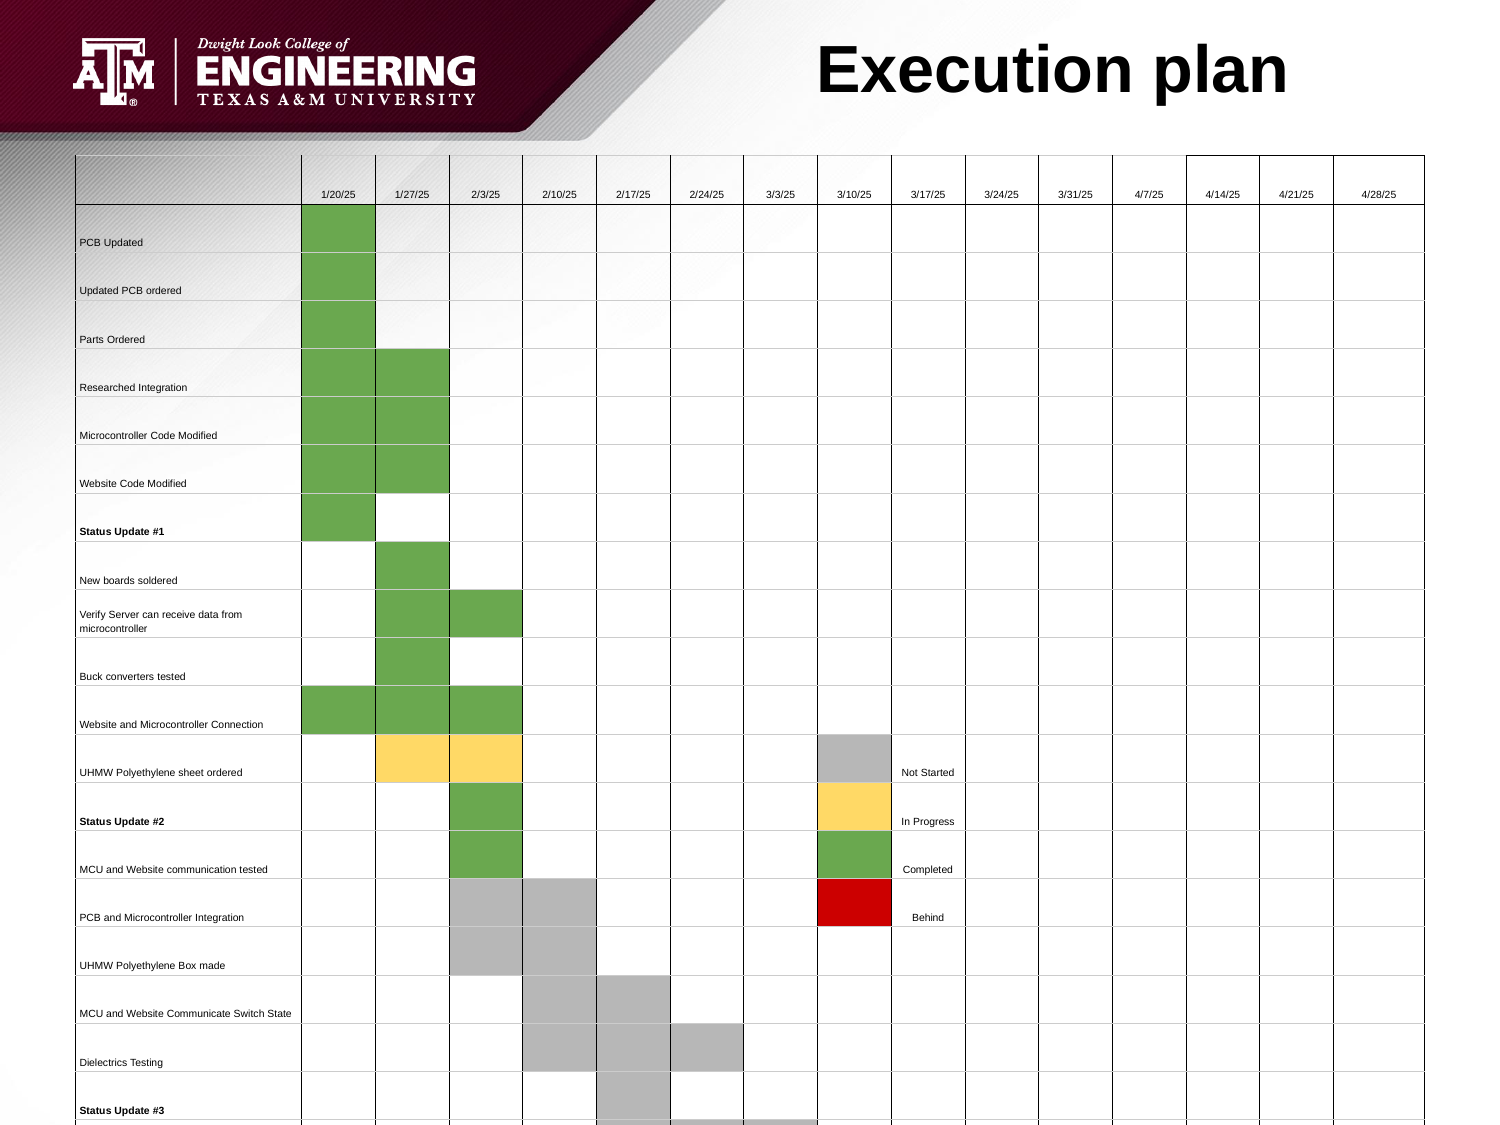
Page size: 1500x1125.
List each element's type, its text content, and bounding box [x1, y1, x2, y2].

table_cell [376, 1120, 449, 1125]
table_cell [1260, 1120, 1333, 1125]
table_cell [597, 445, 670, 493]
table_cell [1113, 205, 1186, 252]
table_cell [302, 783, 375, 830]
table_cell [1113, 253, 1186, 300]
table_cell [450, 831, 522, 878]
table_cell [450, 1120, 522, 1125]
table_cell [1260, 686, 1333, 734]
table_cell [523, 879, 596, 926]
table_cell [1334, 1024, 1424, 1071]
table_cell [892, 590, 965, 637]
table_cell [892, 927, 965, 975]
table_cell [376, 976, 449, 1023]
table_cell [1334, 783, 1424, 830]
table_cell [376, 253, 449, 300]
table_cell [1039, 445, 1112, 493]
table_cell [1113, 976, 1186, 1023]
table_header 4/21/25 [1260, 156, 1333, 204]
table_cell [523, 831, 596, 878]
table_cell [1039, 1072, 1112, 1119]
table_cell [1187, 879, 1259, 926]
table_cell [376, 349, 449, 396]
table_cell [892, 301, 965, 348]
table_cell [966, 397, 1038, 444]
table_cell [523, 205, 596, 252]
table_cell [671, 205, 743, 252]
table_cell [302, 590, 375, 637]
table_cell [671, 1024, 743, 1071]
table_cell [1334, 735, 1424, 782]
table_cell [376, 783, 449, 830]
table_cell [523, 542, 596, 589]
table_cell [671, 397, 743, 444]
table_cell [597, 1120, 670, 1125]
table_cell [597, 494, 670, 541]
table_cell [1187, 349, 1259, 396]
table_cell [376, 638, 449, 685]
table_cell [892, 976, 965, 1023]
table_cell [1113, 1072, 1186, 1119]
table_cell [1113, 590, 1186, 637]
table_cell [1039, 735, 1112, 782]
table_cell [302, 397, 375, 444]
table_cell Verify Server can receive data from microcontroller [76, 590, 301, 637]
table_cell [1039, 879, 1112, 926]
table_cell [966, 349, 1038, 396]
table_cell [818, 1072, 891, 1119]
table_cell [450, 638, 522, 685]
table_cell [1260, 1072, 1333, 1119]
table_cell [597, 686, 670, 734]
table_cell [376, 445, 449, 493]
table_cell [966, 301, 1038, 348]
table_cell [1187, 301, 1259, 348]
table_cell [597, 1072, 670, 1119]
table_cell [1039, 686, 1112, 734]
table_cell [302, 542, 375, 589]
table_cell [1113, 927, 1186, 975]
table_cell [1187, 253, 1259, 300]
table_cell [523, 927, 596, 975]
table_cell [1039, 253, 1112, 300]
table_cell [744, 976, 817, 1023]
table_cell [1334, 445, 1424, 493]
table_header 1/27/25 [376, 156, 449, 204]
table_cell [1334, 1120, 1424, 1125]
table_cell [1113, 542, 1186, 589]
table_cell [966, 831, 1038, 878]
table_cell [1334, 397, 1424, 444]
table_cell [744, 542, 817, 589]
table_cell [966, 253, 1038, 300]
table_cell [744, 879, 817, 926]
table_cell [966, 879, 1038, 926]
table_cell [1039, 590, 1112, 637]
table_cell PCB and Microcontroller Integration [76, 879, 301, 926]
table_cell [523, 445, 596, 493]
table_header 3/24/25 [966, 156, 1038, 204]
table_cell [597, 831, 670, 878]
table_cell [1334, 590, 1424, 637]
table_cell [1334, 638, 1424, 685]
table_cell [1334, 831, 1424, 878]
table_cell [892, 349, 965, 396]
table_cell [1260, 638, 1333, 685]
table_cell [744, 686, 817, 734]
table_cell [450, 686, 522, 734]
table_cell [1260, 542, 1333, 589]
table_header 2/10/25 [523, 156, 596, 204]
table_cell [450, 445, 522, 493]
table_cell UHMW Polyethylene sheet ordered [76, 735, 301, 782]
table_cell [818, 686, 891, 734]
table_cell Researched Integration [76, 349, 301, 396]
table_cell [376, 397, 449, 444]
table_header 3/17/25 [892, 156, 965, 204]
table_cell [376, 831, 449, 878]
table_cell [1113, 301, 1186, 348]
table_cell [818, 205, 891, 252]
table_cell [1187, 927, 1259, 975]
table_cell [1187, 1072, 1259, 1119]
table_cell [523, 494, 596, 541]
table_cell [671, 590, 743, 637]
table_cell [302, 253, 375, 300]
table_cell [744, 349, 817, 396]
table_cell [818, 494, 891, 541]
table_cell [744, 494, 817, 541]
table_cell [523, 590, 596, 637]
table_cell [1187, 542, 1259, 589]
table_cell [450, 976, 522, 1023]
table_cell [671, 735, 743, 782]
table_cell [1187, 590, 1259, 637]
table_cell [376, 927, 449, 975]
table_cell [302, 301, 375, 348]
table_cell [1039, 205, 1112, 252]
table_cell [450, 397, 522, 444]
table_cell [892, 686, 965, 734]
table_cell [597, 638, 670, 685]
table_cell [818, 1120, 891, 1125]
table_cell [966, 590, 1038, 637]
table_cell Updated PCB ordered [76, 253, 301, 300]
table_cell [597, 783, 670, 830]
table_cell [1039, 542, 1112, 589]
table_cell [597, 205, 670, 252]
table_cell [1334, 1072, 1424, 1119]
table_cell [1334, 976, 1424, 1023]
table_cell [818, 590, 891, 637]
picture [0, 0, 1500, 1125]
table_header 2/17/25 [597, 156, 670, 204]
table_cell [966, 542, 1038, 589]
table_cell [1260, 831, 1333, 878]
table_cell Behind [892, 879, 965, 926]
table_cell [597, 301, 670, 348]
table_cell [818, 783, 891, 830]
table_cell [1187, 205, 1259, 252]
table_cell [671, 879, 743, 926]
table_cell [376, 686, 449, 734]
table_cell [1260, 927, 1333, 975]
table_cell [1113, 494, 1186, 541]
table_cell [892, 638, 965, 685]
table_cell [744, 638, 817, 685]
table_cell [671, 831, 743, 878]
table_cell [818, 253, 891, 300]
table_cell [1113, 783, 1186, 830]
table_cell [1334, 879, 1424, 926]
table_cell [302, 445, 375, 493]
table_cell [744, 1024, 817, 1071]
table_cell [1113, 397, 1186, 444]
table_cell Buck converters tested [76, 638, 301, 685]
table_cell [1039, 1024, 1112, 1071]
table_cell [1260, 783, 1333, 830]
table_cell [1260, 976, 1333, 1023]
table_cell [450, 927, 522, 975]
table_cell UHMW Polyethylene Box made [76, 927, 301, 975]
table_cell [1039, 783, 1112, 830]
table_cell [1334, 205, 1424, 252]
table_cell [1260, 205, 1333, 252]
table_header 2/24/25 [671, 156, 743, 204]
table_cell [597, 976, 670, 1023]
table_cell [302, 1024, 375, 1071]
table_cell [892, 494, 965, 541]
table_cell [523, 1072, 596, 1119]
table_cell [1187, 783, 1259, 830]
table_cell [376, 494, 449, 541]
table_cell [376, 205, 449, 252]
table_cell [1260, 349, 1333, 396]
table_cell [450, 735, 522, 782]
table_cell [302, 831, 375, 878]
table_cell Website and Microcontroller Fully Integrated [76, 1120, 301, 1125]
table_cell [744, 783, 817, 830]
table_cell [671, 1120, 743, 1125]
table_cell [818, 542, 891, 589]
table_cell [966, 783, 1038, 830]
table_cell [450, 1072, 522, 1119]
table_cell [302, 927, 375, 975]
table_cell [450, 879, 522, 926]
table_header 4/14/25 [1187, 156, 1259, 204]
table_cell [1113, 879, 1186, 926]
table_cell [1113, 831, 1186, 878]
table_cell [1113, 735, 1186, 782]
table_cell Parts Ordered [76, 301, 301, 348]
table_header 1/20/25 [302, 156, 375, 204]
table_cell [818, 831, 891, 878]
table_cell [671, 542, 743, 589]
table_cell [1039, 349, 1112, 396]
table_cell [744, 205, 817, 252]
table_cell [523, 1024, 596, 1071]
table_cell [744, 927, 817, 975]
table_cell [818, 638, 891, 685]
table_cell [744, 831, 817, 878]
table_cell Completed [892, 831, 965, 878]
table_cell Microcontroller Code Modified [76, 397, 301, 444]
table_cell [450, 783, 522, 830]
table_cell [1039, 831, 1112, 878]
table_cell [892, 1072, 965, 1119]
table_cell [1334, 301, 1424, 348]
table_cell PCB Updated [76, 205, 301, 252]
table_cell [966, 1120, 1038, 1125]
table_cell Dielectrics Testing [76, 1024, 301, 1071]
table_cell [1039, 638, 1112, 685]
title Execution plan [387, 0, 1500, 132]
table_cell [671, 976, 743, 1023]
table_cell [818, 349, 891, 396]
table_cell [302, 494, 375, 541]
table_cell [597, 349, 670, 396]
table_cell [1187, 1120, 1259, 1125]
table_cell [1187, 638, 1259, 685]
table_cell [1334, 349, 1424, 396]
table_cell [744, 397, 817, 444]
table_cell [966, 686, 1038, 734]
table_cell [450, 301, 522, 348]
table_cell [523, 686, 596, 734]
table_cell [744, 253, 817, 300]
table_cell [1039, 494, 1112, 541]
table_cell Status Update #1 [76, 494, 301, 541]
table_cell In Progress [892, 783, 965, 830]
table_cell [597, 735, 670, 782]
table_cell [671, 494, 743, 541]
table_cell [1039, 927, 1112, 975]
table_cell [966, 205, 1038, 252]
table_cell [376, 1072, 449, 1119]
table_cell [671, 783, 743, 830]
table_cell [818, 301, 891, 348]
table_cell [744, 590, 817, 637]
table_cell MCU and Website communication tested [76, 831, 301, 878]
table_header 3/10/25 [818, 156, 891, 204]
table_header 4/28/25 [1334, 156, 1424, 204]
table_cell [1113, 1024, 1186, 1071]
table_cell [1187, 494, 1259, 541]
table_cell [1334, 927, 1424, 975]
table_cell [302, 638, 375, 685]
table_cell [892, 1024, 965, 1071]
table_cell [376, 542, 449, 589]
table_cell [671, 686, 743, 734]
table_cell [1334, 686, 1424, 734]
table_cell [450, 205, 522, 252]
table_cell [1187, 735, 1259, 782]
table_cell [1187, 686, 1259, 734]
table_cell [966, 494, 1038, 541]
table_cell [450, 253, 522, 300]
table_cell [523, 976, 596, 1023]
table_cell [376, 1024, 449, 1071]
table_cell [892, 1120, 965, 1125]
table_cell [671, 253, 743, 300]
table_cell Status Update #3 [76, 1072, 301, 1119]
table_cell [302, 205, 375, 252]
table_cell [744, 1120, 817, 1125]
table_cell [450, 494, 522, 541]
table_cell [1113, 686, 1186, 734]
table_cell [450, 349, 522, 396]
table_cell [1187, 445, 1259, 493]
table_cell MCU and Website Communicate Switch State [76, 976, 301, 1023]
table_cell [523, 301, 596, 348]
table_cell [1113, 638, 1186, 685]
table_cell [597, 542, 670, 589]
table_cell [1113, 1120, 1186, 1125]
table_cell [302, 1072, 375, 1119]
table_cell [1260, 590, 1333, 637]
table_cell [744, 735, 817, 782]
table_cell [597, 1024, 670, 1071]
table_cell [1260, 445, 1333, 493]
table_header [76, 156, 301, 204]
table_cell [671, 301, 743, 348]
table_cell [1334, 542, 1424, 589]
table_cell [1260, 735, 1333, 782]
table_cell [744, 445, 817, 493]
table_cell [302, 1120, 375, 1125]
table_cell [966, 927, 1038, 975]
table_cell [1260, 253, 1333, 300]
table_cell [818, 927, 891, 975]
table_cell [302, 735, 375, 782]
table_cell [597, 927, 670, 975]
table_header 3/3/25 [744, 156, 817, 204]
table_cell [892, 542, 965, 589]
table_cell [966, 638, 1038, 685]
table_cell [523, 783, 596, 830]
table_cell [302, 879, 375, 926]
table_cell Website and Microcontroller Connection [76, 686, 301, 734]
table_cell [1260, 879, 1333, 926]
table_cell [597, 253, 670, 300]
table_cell [523, 397, 596, 444]
table_cell [376, 735, 449, 782]
table_cell [302, 686, 375, 734]
table_cell [892, 253, 965, 300]
table_cell [1260, 494, 1333, 541]
table_cell [1039, 397, 1112, 444]
table_cell [1187, 976, 1259, 1023]
table_cell New boards soldered [76, 542, 301, 589]
table_cell [597, 879, 670, 926]
table_cell [597, 397, 670, 444]
table_cell [818, 976, 891, 1023]
table_cell [892, 205, 965, 252]
table_header 4/7/25 [1113, 156, 1186, 204]
table_cell [892, 445, 965, 493]
table_cell [966, 445, 1038, 493]
table_cell [450, 590, 522, 637]
table_cell [818, 1024, 891, 1071]
table_cell [523, 735, 596, 782]
table_cell [671, 927, 743, 975]
table_cell [744, 301, 817, 348]
table_cell [818, 735, 891, 782]
table_cell [597, 590, 670, 637]
table_cell [1260, 301, 1333, 348]
table_cell [523, 253, 596, 300]
table_cell [376, 879, 449, 926]
table_cell [450, 542, 522, 589]
table_cell [818, 445, 891, 493]
table_cell [966, 976, 1038, 1023]
table_cell [376, 590, 449, 637]
table_cell Not Started [892, 735, 965, 782]
table_cell [1187, 831, 1259, 878]
table_cell [302, 349, 375, 396]
table_cell [966, 1024, 1038, 1071]
table_cell [1260, 397, 1333, 444]
table_cell [1039, 976, 1112, 1023]
table_cell [671, 445, 743, 493]
table_cell [523, 1120, 596, 1125]
table_cell [1113, 445, 1186, 493]
table_cell [818, 397, 891, 444]
table_cell [818, 879, 891, 926]
table_cell [1187, 1024, 1259, 1071]
table_cell [892, 397, 965, 444]
table_cell [1260, 1024, 1333, 1071]
table_cell [1039, 1120, 1112, 1125]
table_cell [1113, 349, 1186, 396]
table_header 3/31/25 [1039, 156, 1112, 204]
table_cell [302, 976, 375, 1023]
table_cell [523, 349, 596, 396]
table_cell [966, 1072, 1038, 1119]
table_cell [966, 735, 1038, 782]
table_cell [671, 349, 743, 396]
table_cell [1334, 494, 1424, 541]
table_cell Status Update #2 [76, 783, 301, 830]
table_cell [376, 301, 449, 348]
table_cell [1334, 253, 1424, 300]
table_cell [671, 638, 743, 685]
table_header 2/3/25 [450, 156, 522, 204]
table_cell [523, 638, 596, 685]
table_cell Website Code Modified [76, 445, 301, 493]
table_cell [744, 1072, 817, 1119]
table_cell [450, 1024, 522, 1071]
table_cell [1039, 301, 1112, 348]
table_cell [1187, 397, 1259, 444]
table_cell [671, 1072, 743, 1119]
